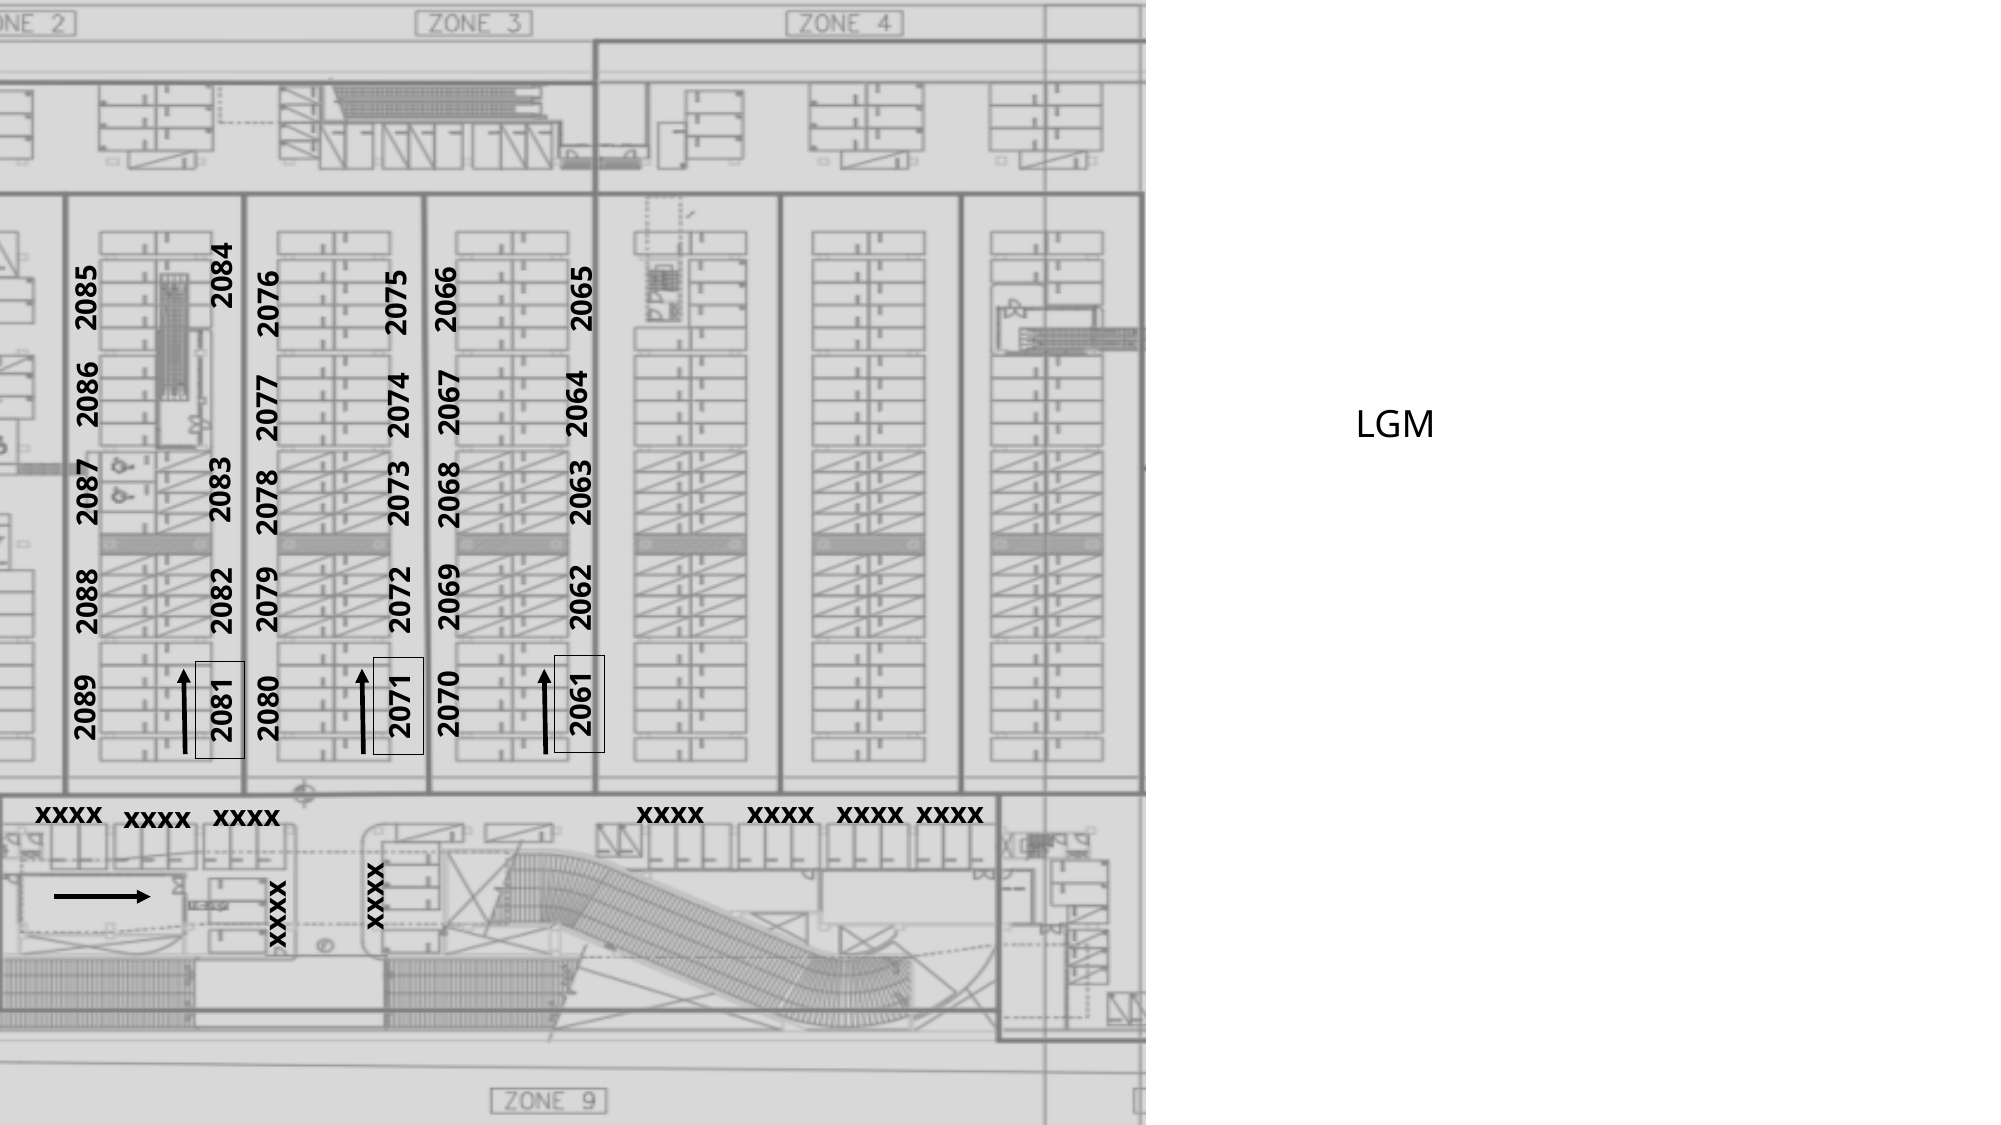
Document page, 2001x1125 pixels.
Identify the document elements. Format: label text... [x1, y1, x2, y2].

text_box LGM [1340, 392, 1451, 453]
picture [0, 0, 1146, 1125]
